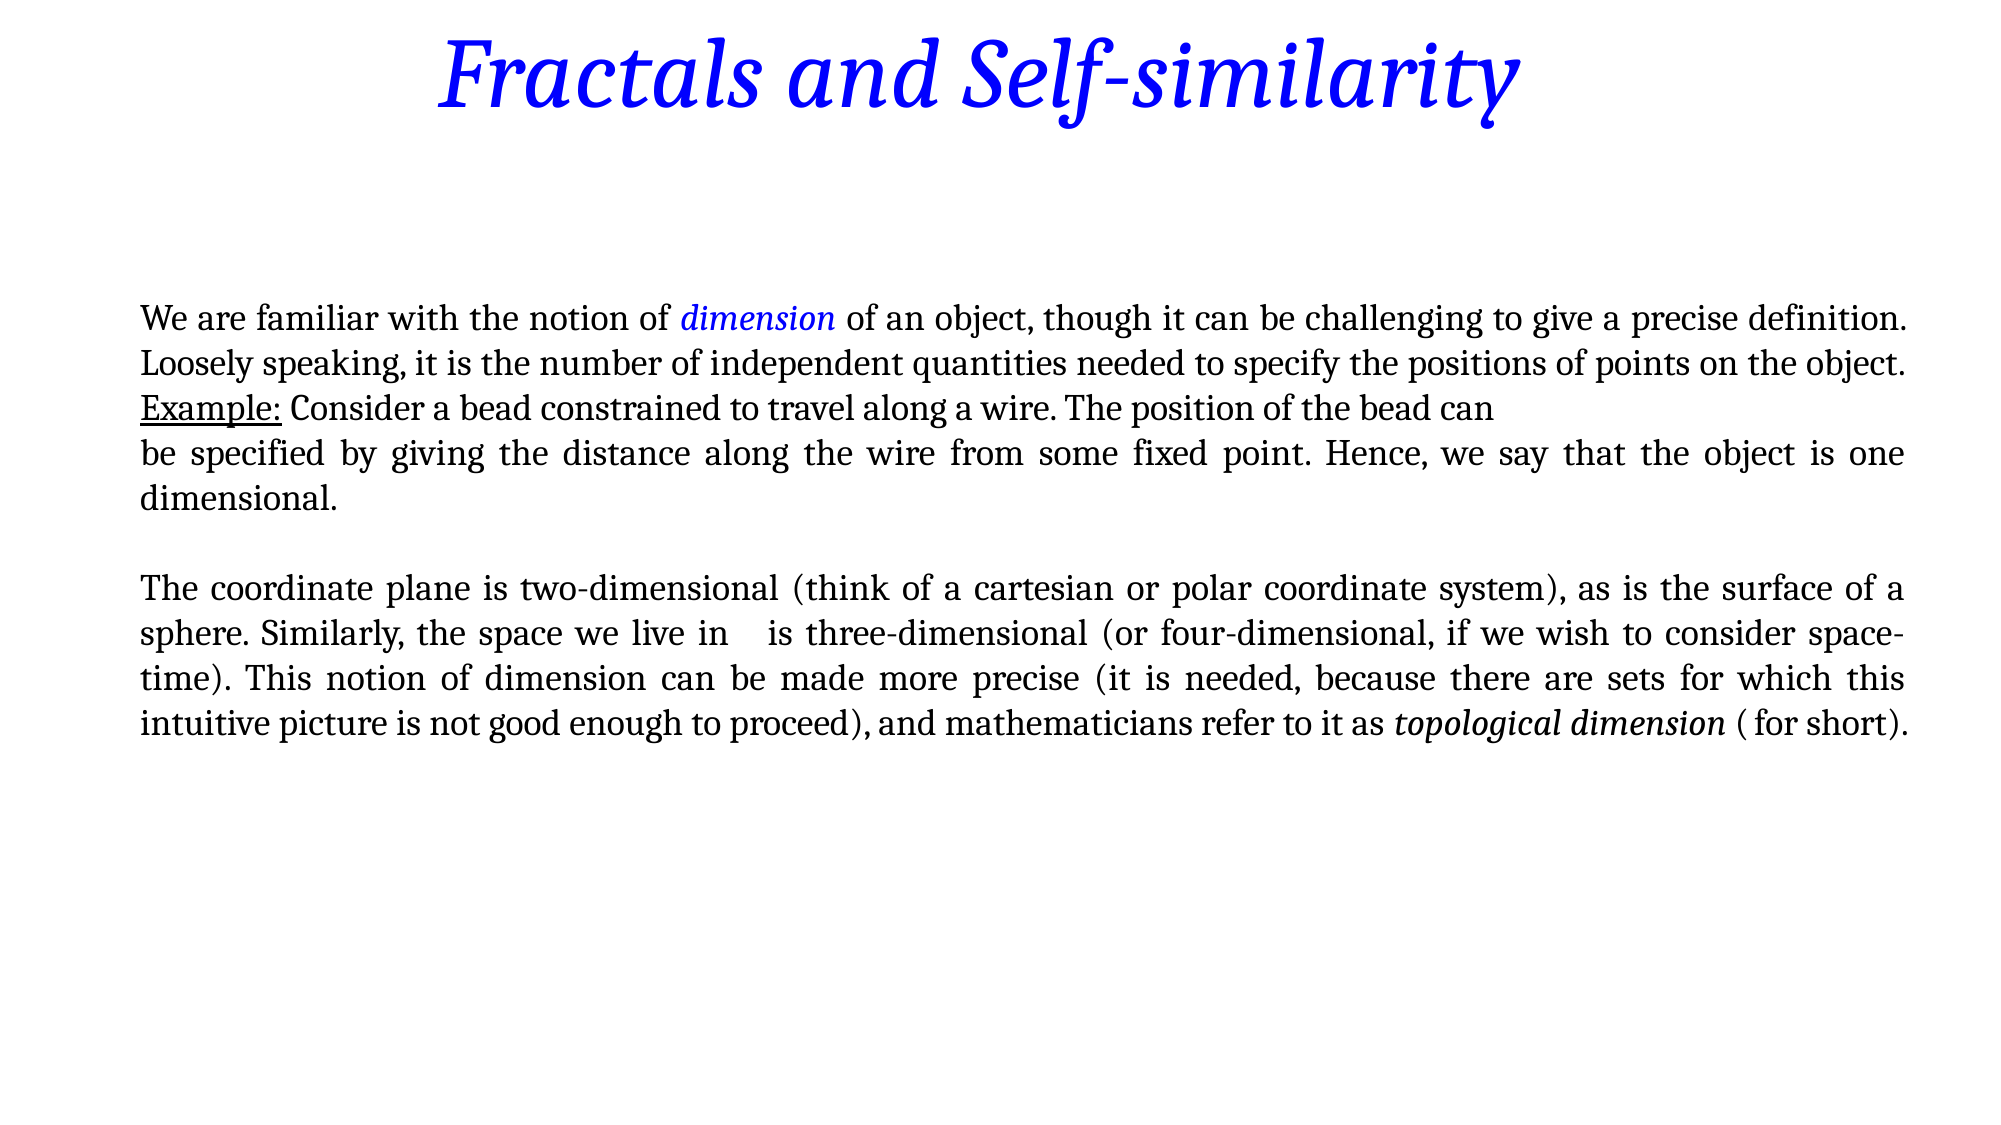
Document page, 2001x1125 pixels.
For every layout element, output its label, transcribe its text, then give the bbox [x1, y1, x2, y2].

text_box Fractals and Self-similarity [0, 0, 1961, 135]
text_box [861, 135, 1138, 508]
